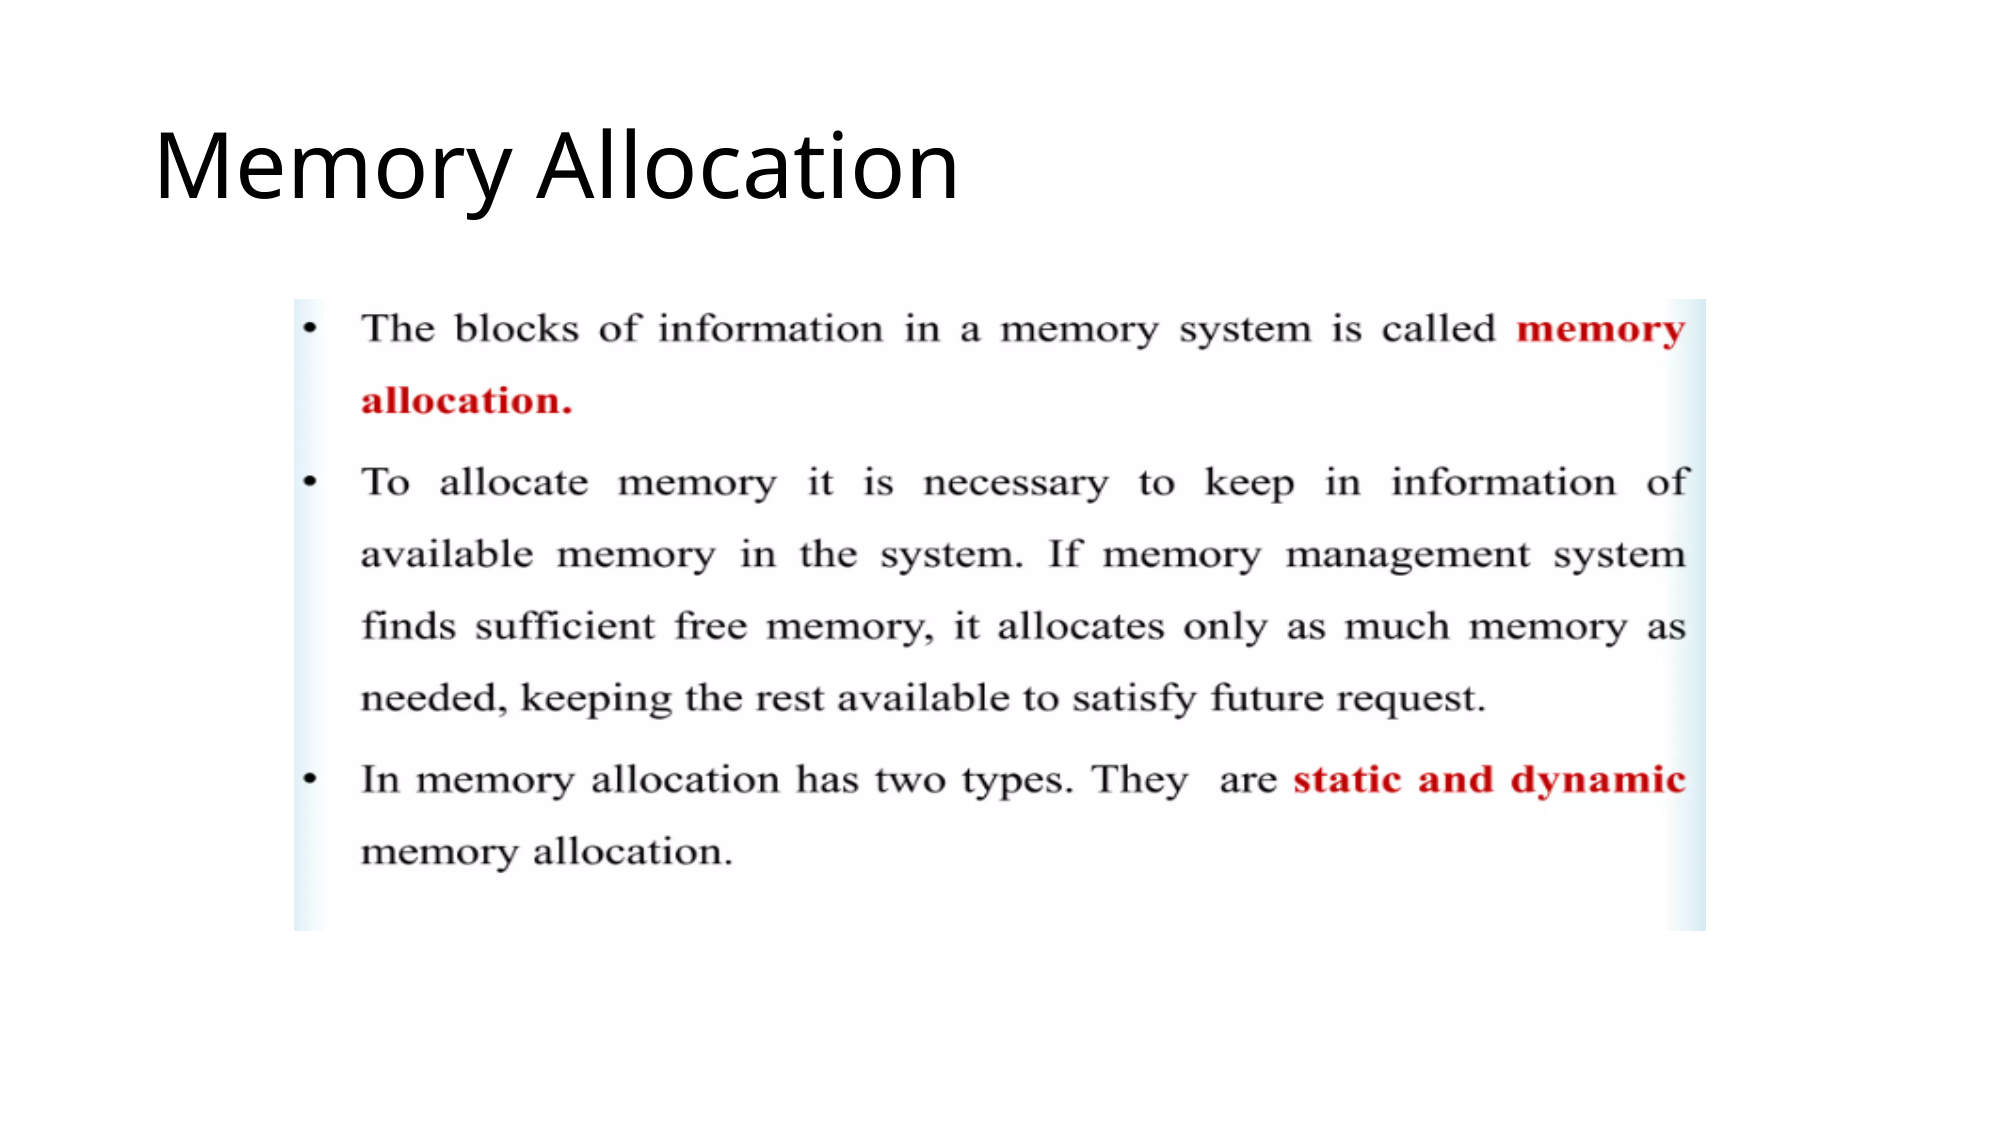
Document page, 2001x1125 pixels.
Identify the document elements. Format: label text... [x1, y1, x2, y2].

title Memory Allocation [137, 59, 1863, 278]
picture [294, 299, 1706, 931]
